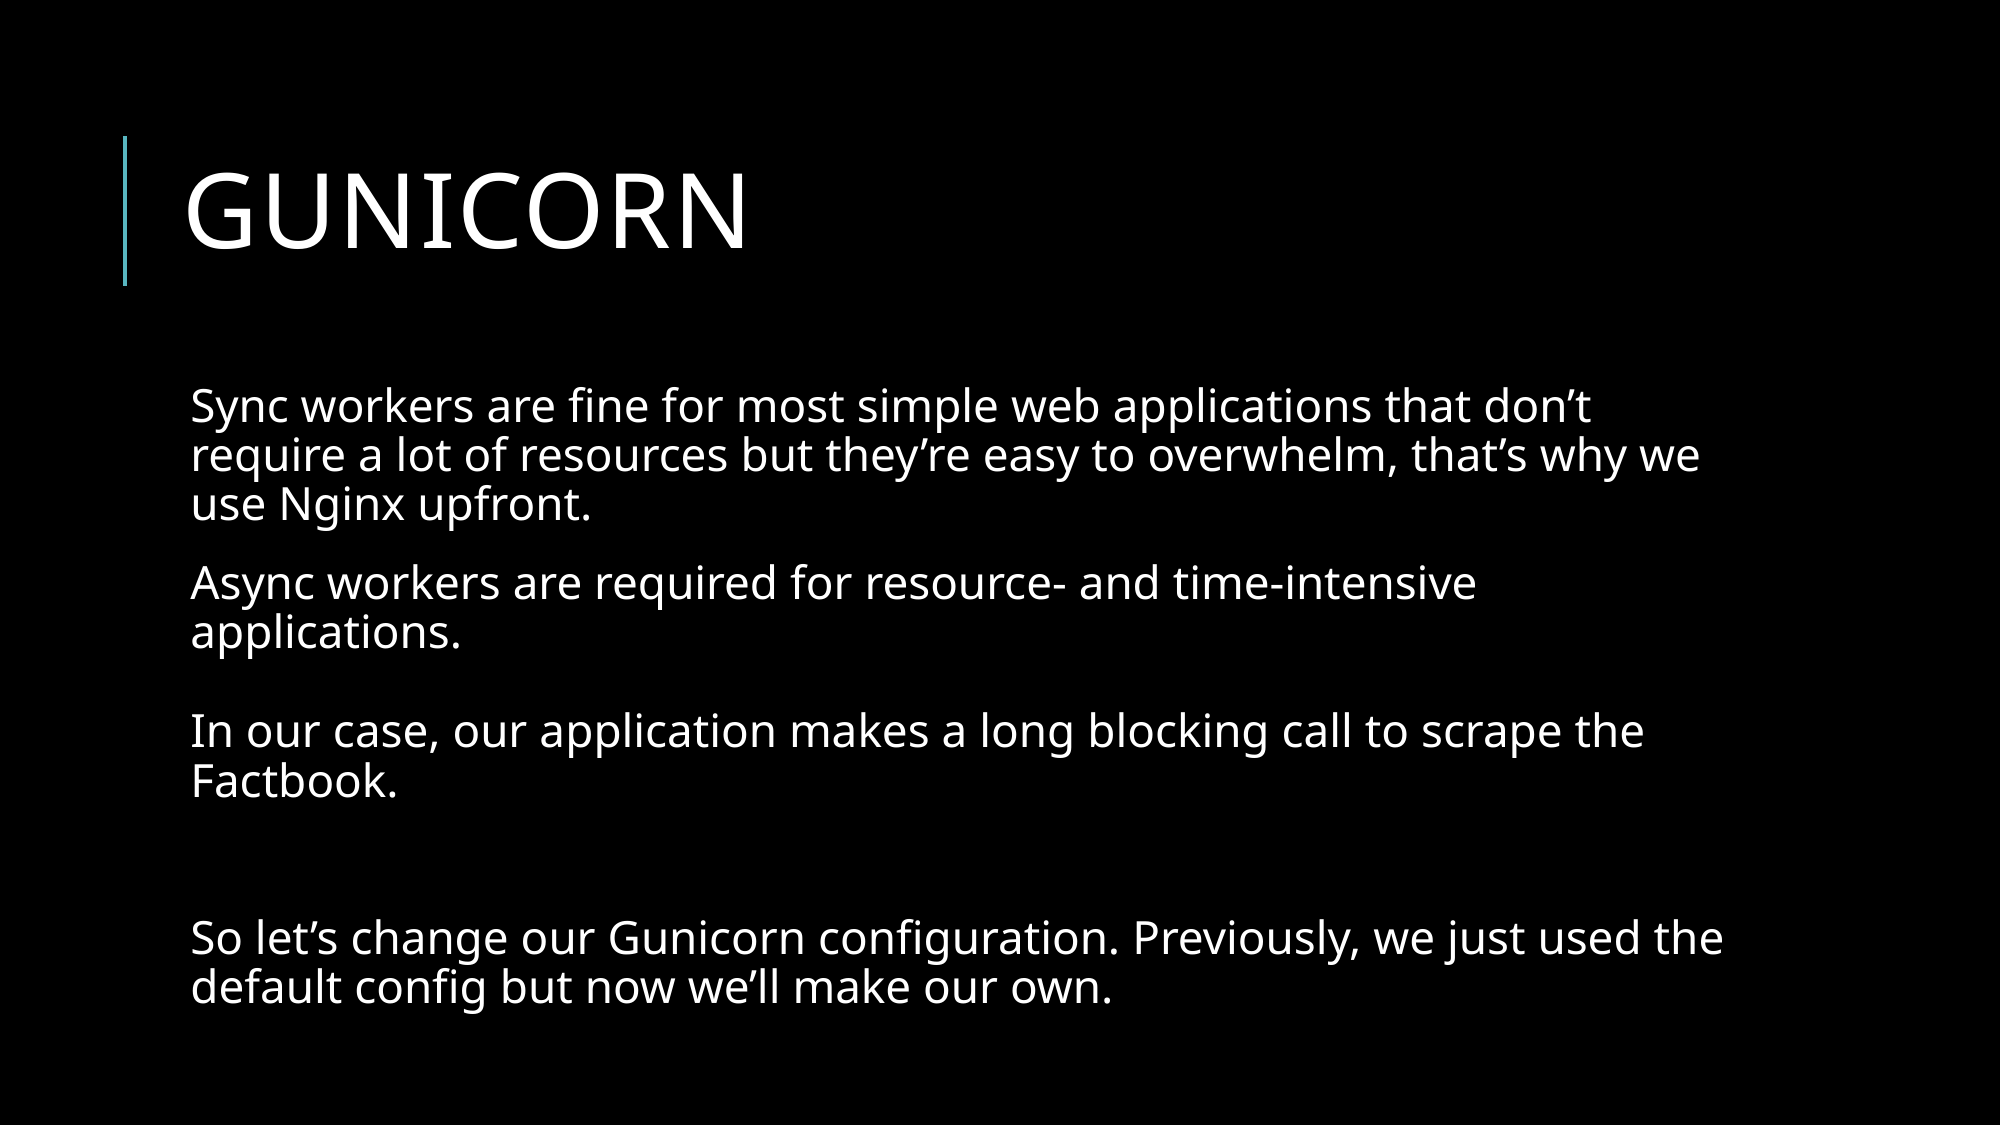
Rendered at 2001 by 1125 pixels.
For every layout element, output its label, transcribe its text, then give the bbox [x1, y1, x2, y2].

list Sync workers are fine for most simple web applications that don’t require a lot of resources but they’re easy to overwhelm, that’s why we use Nginx upfront. Async workers are required for resource- and time-intensive applications. In our case, our application makes a long blocking call to scrape the Factbook. So let’s change our Gunicorn configuration. Previously, we just used the default config but now we’ll make our own. [168, 375, 1763, 1035]
title Gunicorn [168, 96, 1763, 342]
